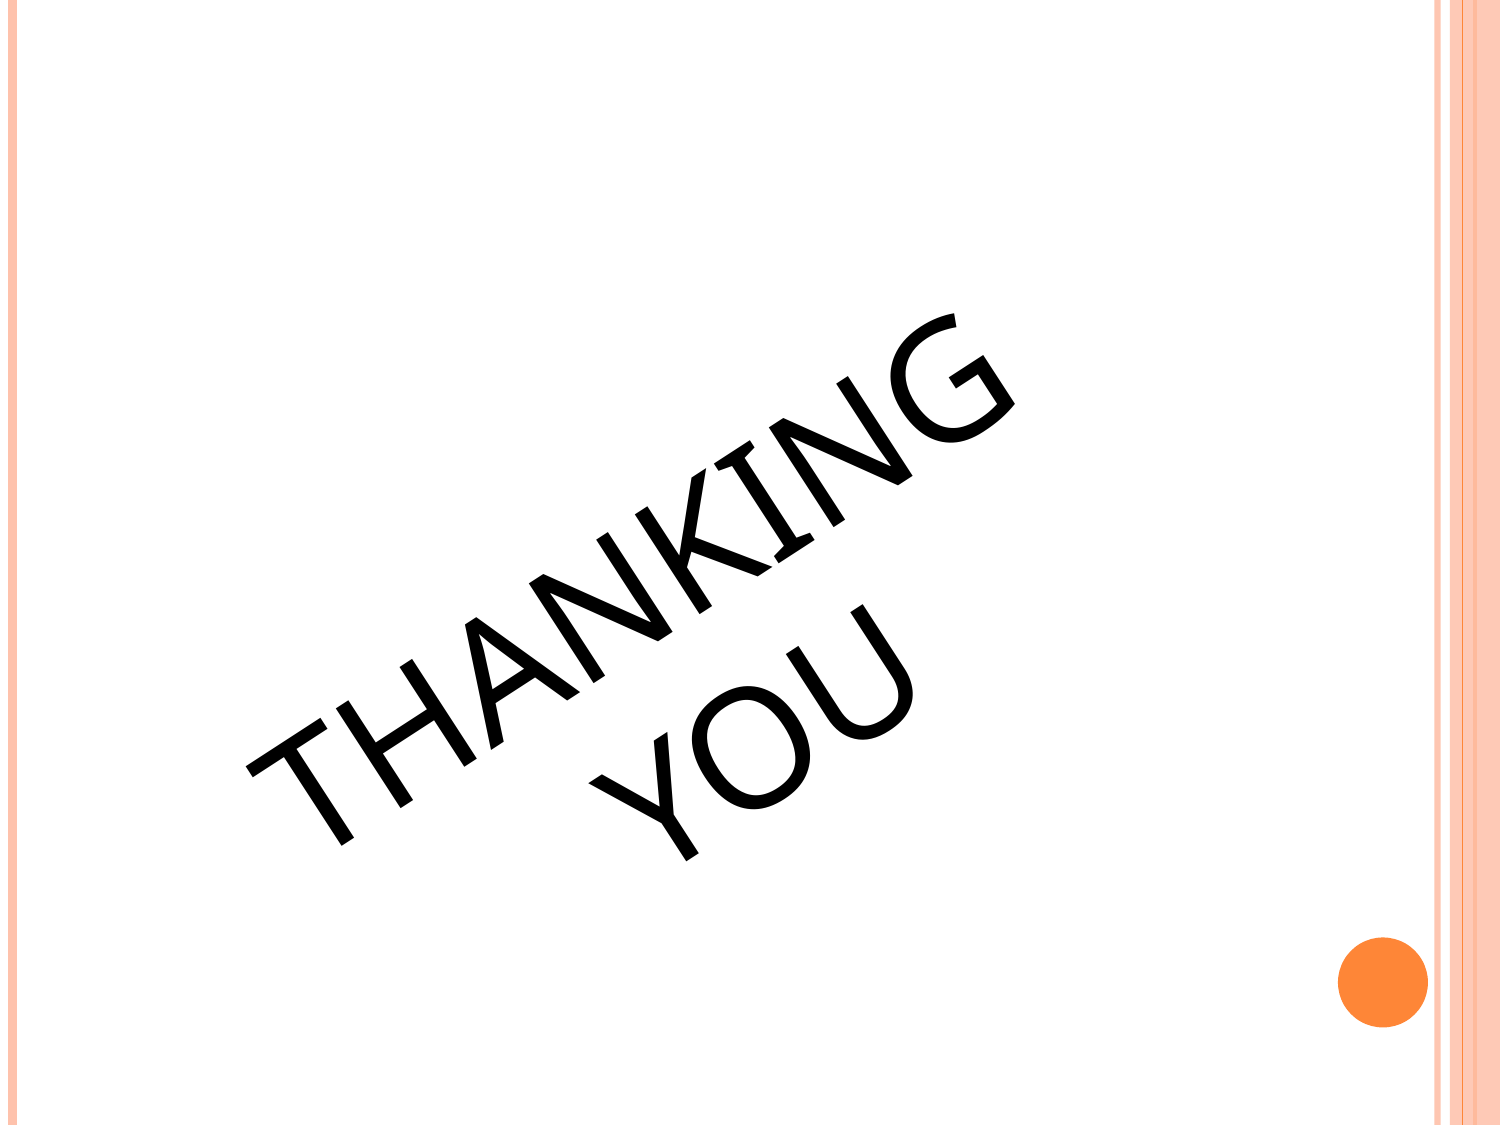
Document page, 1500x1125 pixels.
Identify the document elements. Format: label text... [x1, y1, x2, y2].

list THANKING YOU [0, 0, 1419, 1125]
